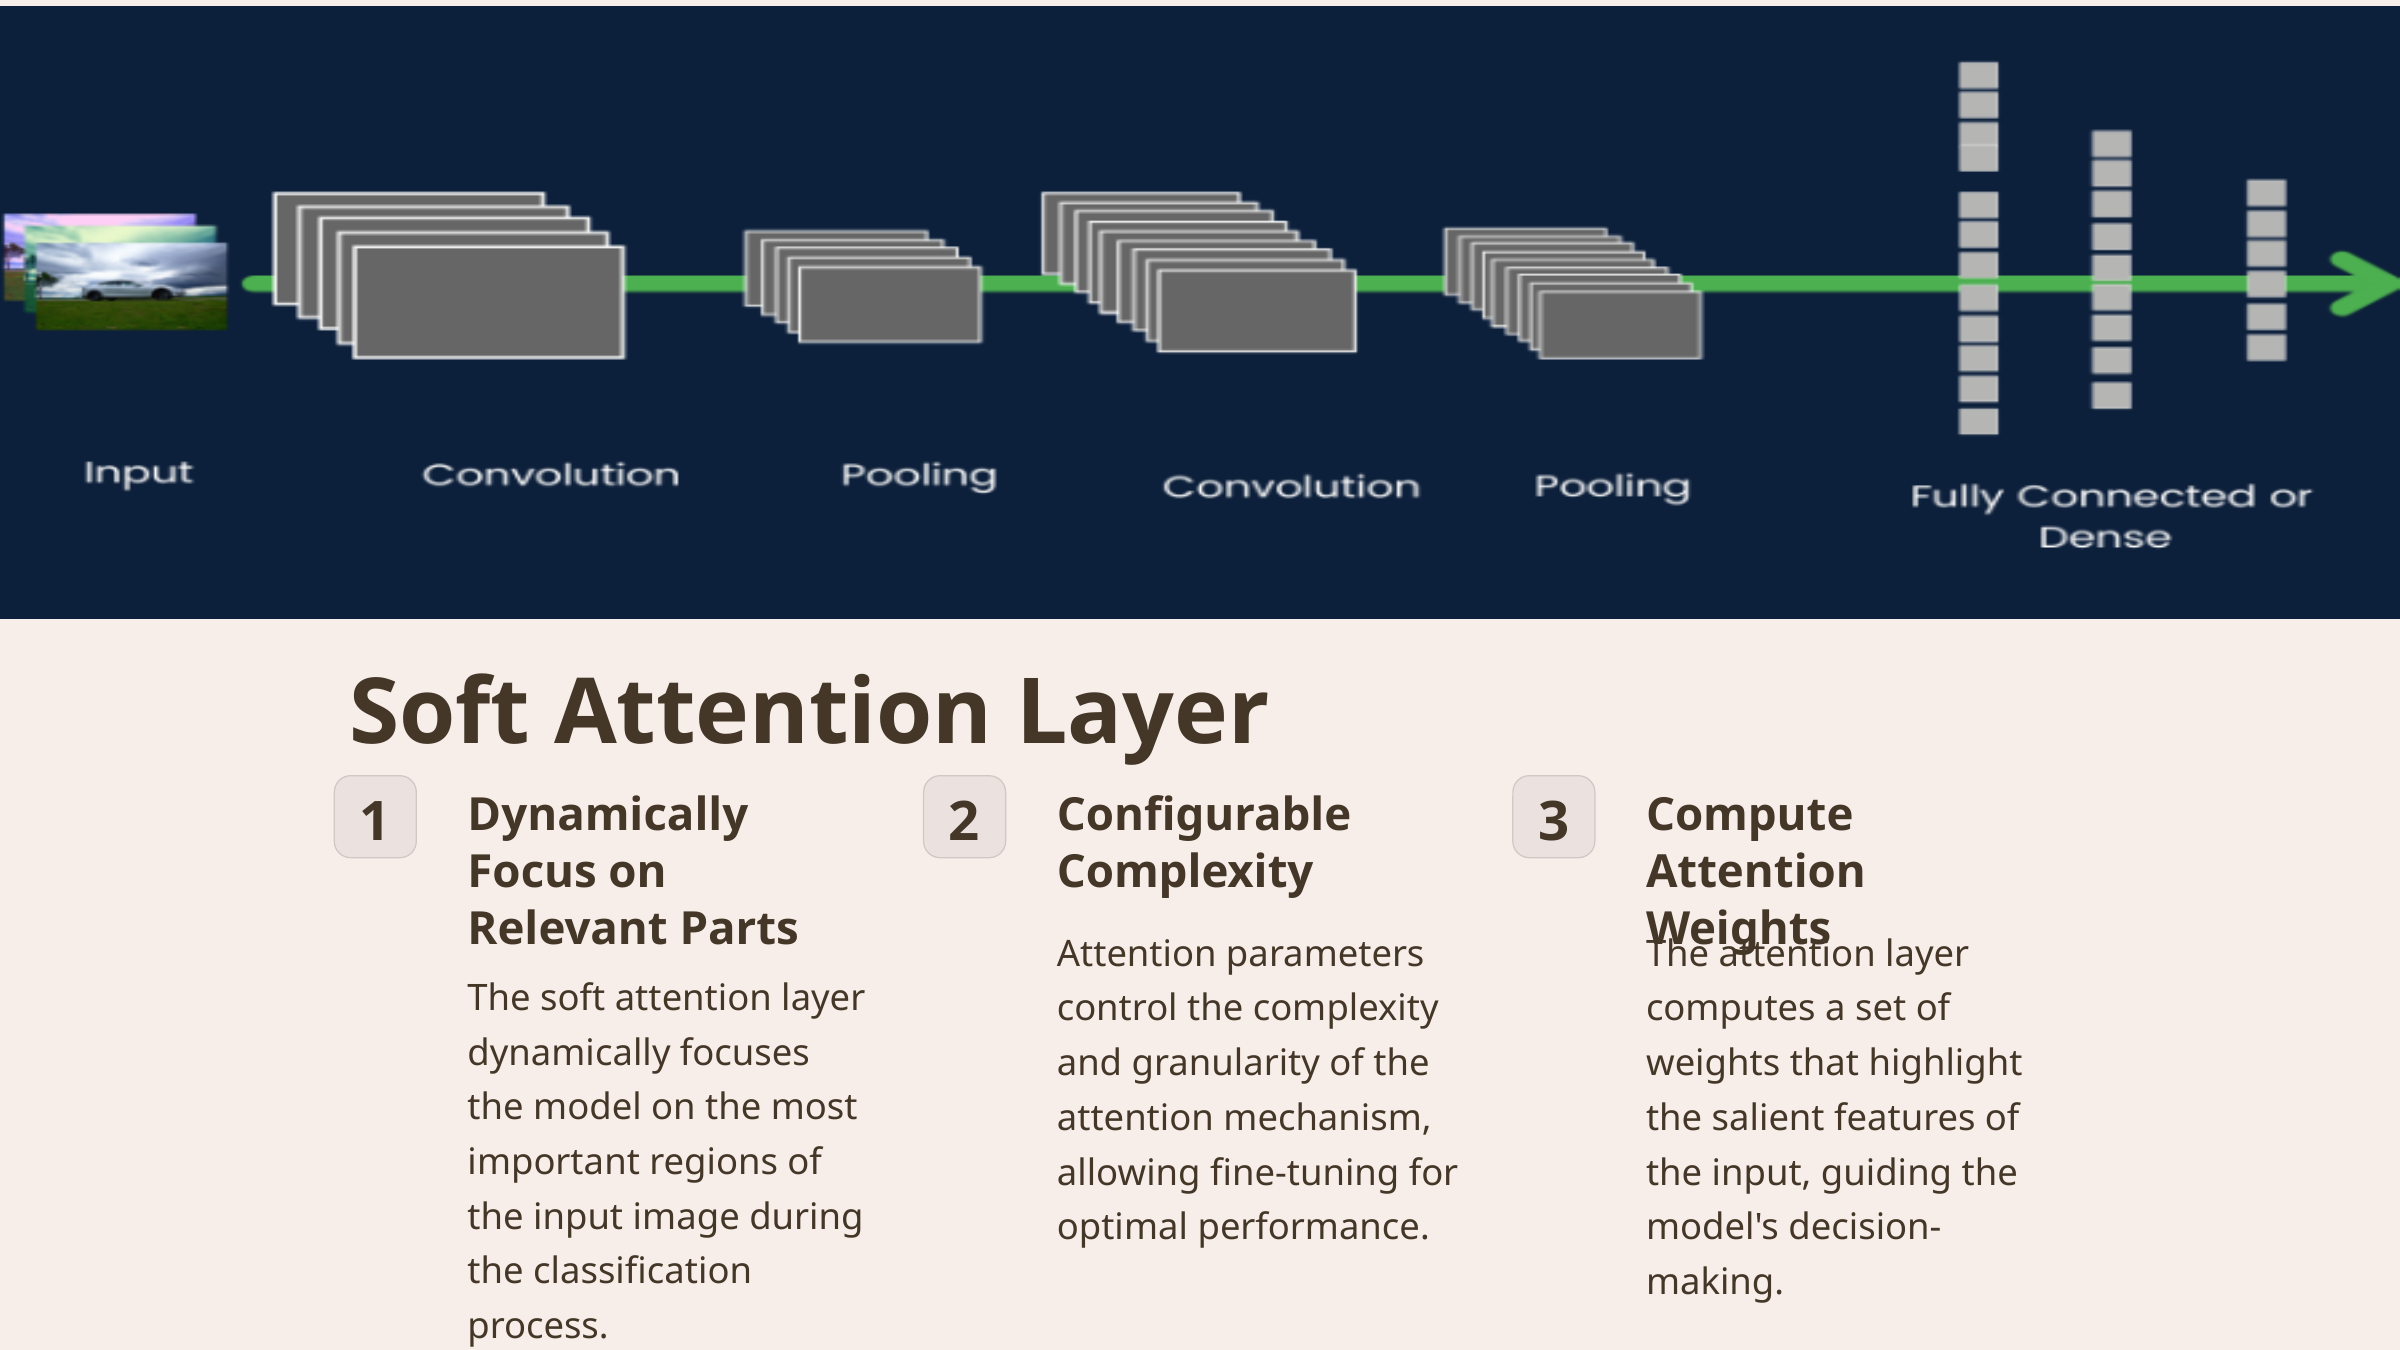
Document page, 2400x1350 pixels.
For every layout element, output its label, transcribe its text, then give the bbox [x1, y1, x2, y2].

text_box The attention layer computes a set of weights that highlight the salient features of the input, guiding the model's decision-making. [1631, 911, 2066, 1240]
picture [0, 6, 2400, 619]
text_box Compute Attention Weights [1631, 775, 2066, 890]
text_box 1 [365, 789, 386, 844]
text_box [923, 775, 1006, 858]
text_box Attention parameters control the complexity and granularity of the attention mechanism, allowing fine-tuning for optimal performance. [1042, 911, 1477, 1240]
text_box 3 [1540, 789, 1568, 844]
text_box Dynamically Focus on Relevant Parts [452, 775, 888, 890]
text_box 2 [950, 789, 979, 844]
text_box [1512, 775, 1595, 858]
text_box [0, 0, 2400, 6]
text_box Configurable Complexity [1042, 775, 1477, 890]
text_box The soft attention layer dynamically focuses the model on the most important regions of the input image during the classification process. [452, 955, 888, 1284]
text_box Soft Attention Layer [334, 639, 1246, 754]
text_box [0, 619, 2400, 1350]
text_box [334, 775, 417, 858]
